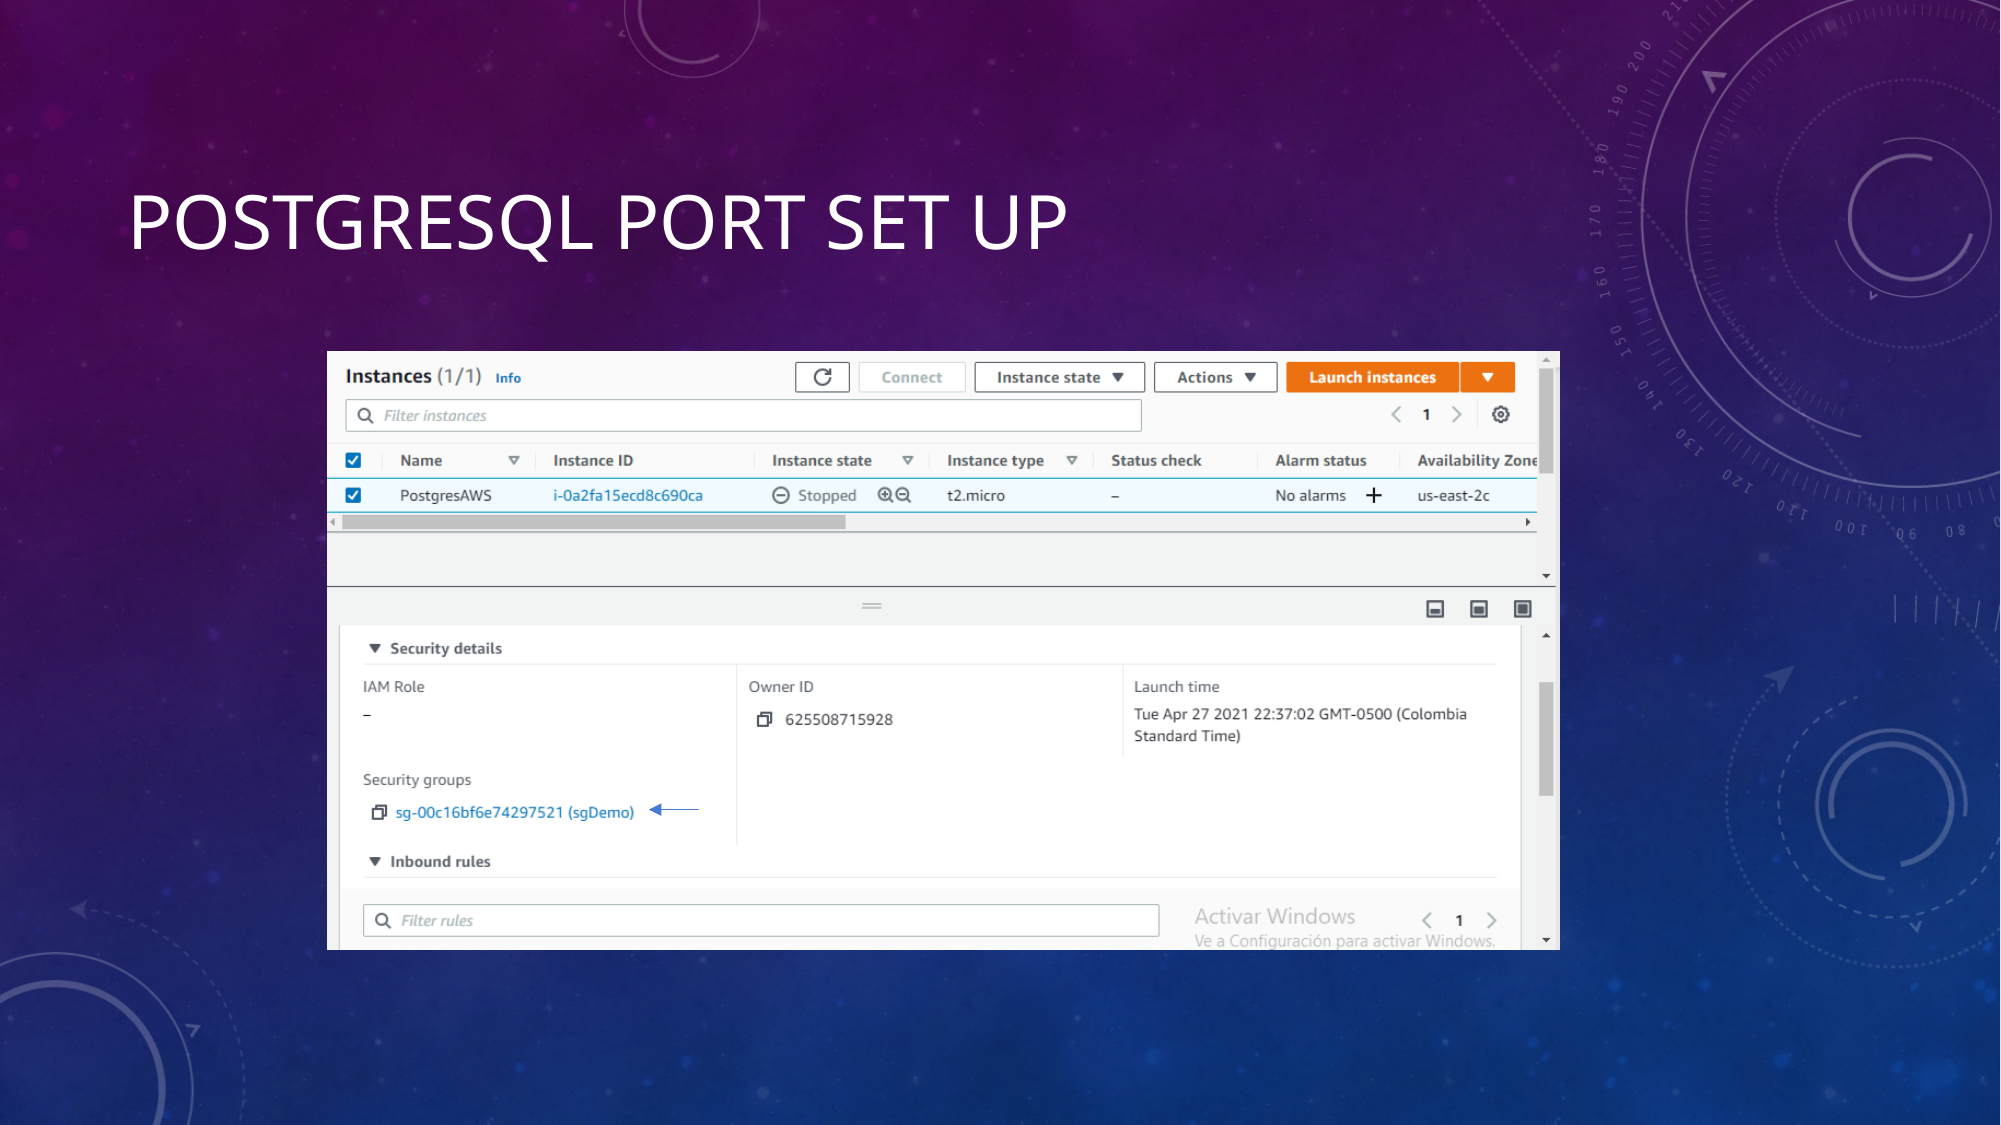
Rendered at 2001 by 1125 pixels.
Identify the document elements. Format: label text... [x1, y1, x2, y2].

title PostgreSQL port set up [112, 99, 1775, 339]
picture [0, 0, 2001, 1125]
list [327, 350, 1560, 951]
